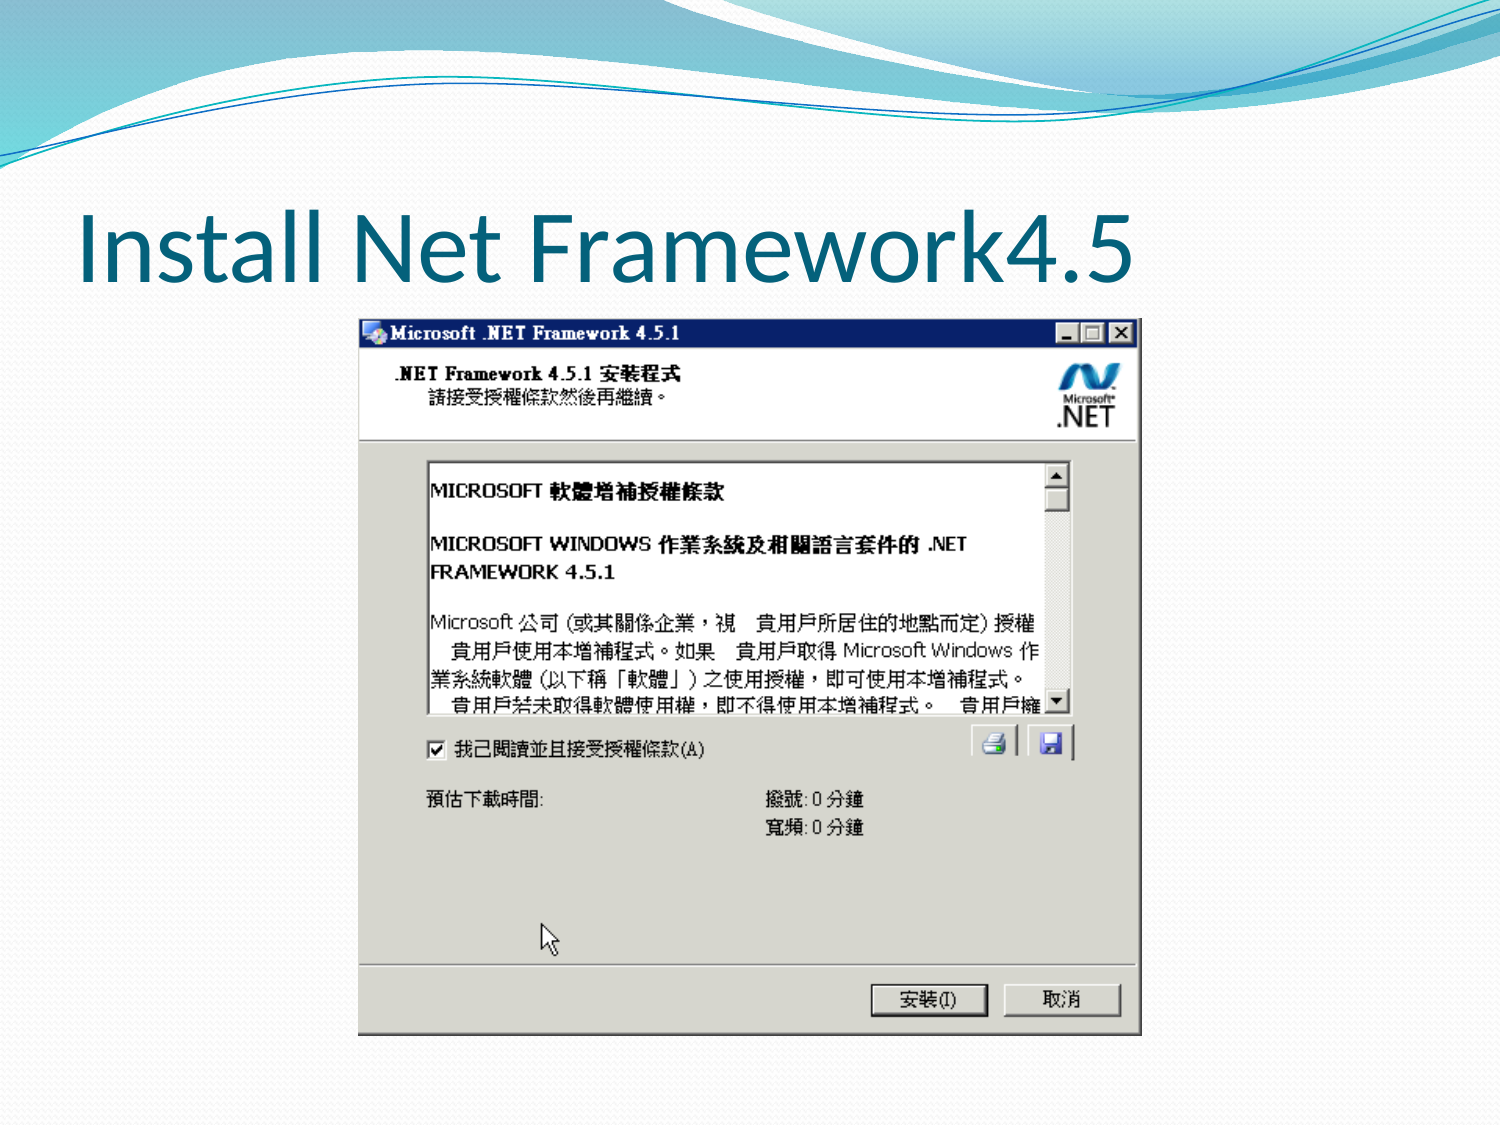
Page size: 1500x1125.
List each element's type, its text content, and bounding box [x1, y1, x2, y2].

title Install Net Framework4.5 [75, 115, 1425, 303]
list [358, 318, 1142, 1037]
